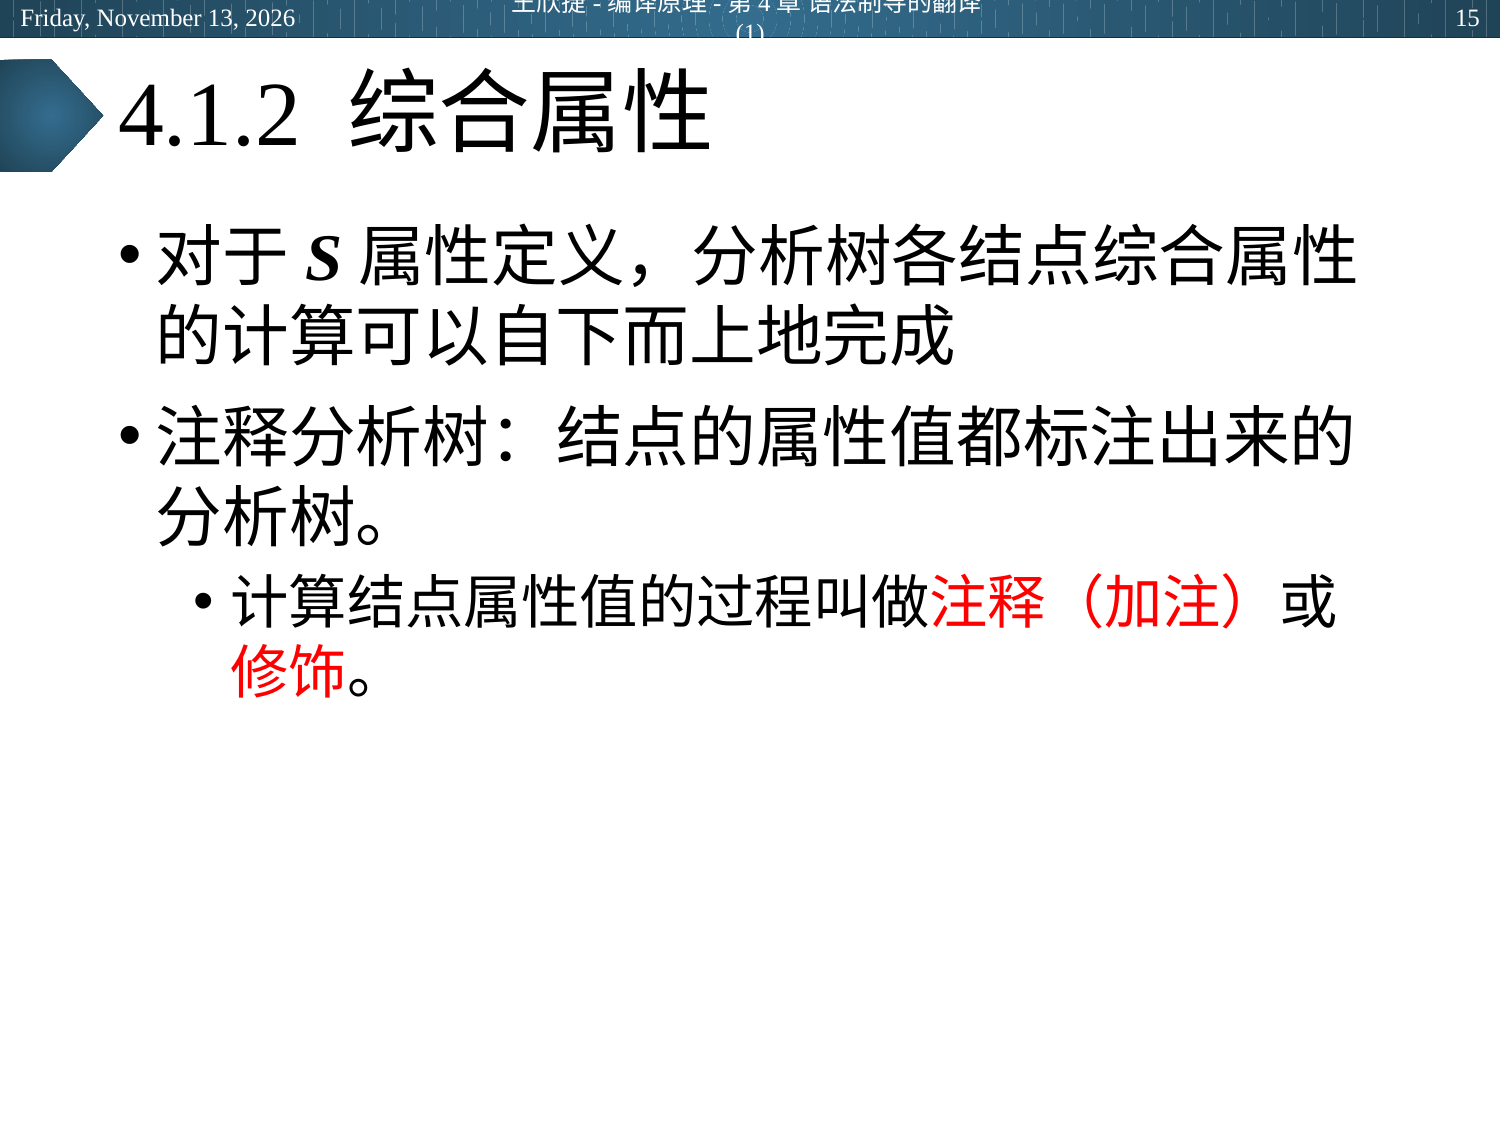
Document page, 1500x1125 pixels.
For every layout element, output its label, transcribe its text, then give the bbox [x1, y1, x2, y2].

title 4.1.2 综合属性 [103, 37, 1397, 194]
slide_number 15 [1157, 1, 1495, 32]
list 对于S属性定义，分析树各结点综合属性的计算可以自下而上地完成 注释分析树：结点的属性值都标注出来的分析树。 计算结点属性值的过程叫做注释（加注）或修饰。 [103, 206, 1397, 1014]
footer 王欣捷-编译原理-第4章 语法制导的翻译(1) [496, 1, 1004, 32]
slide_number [5, 1, 344, 32]
